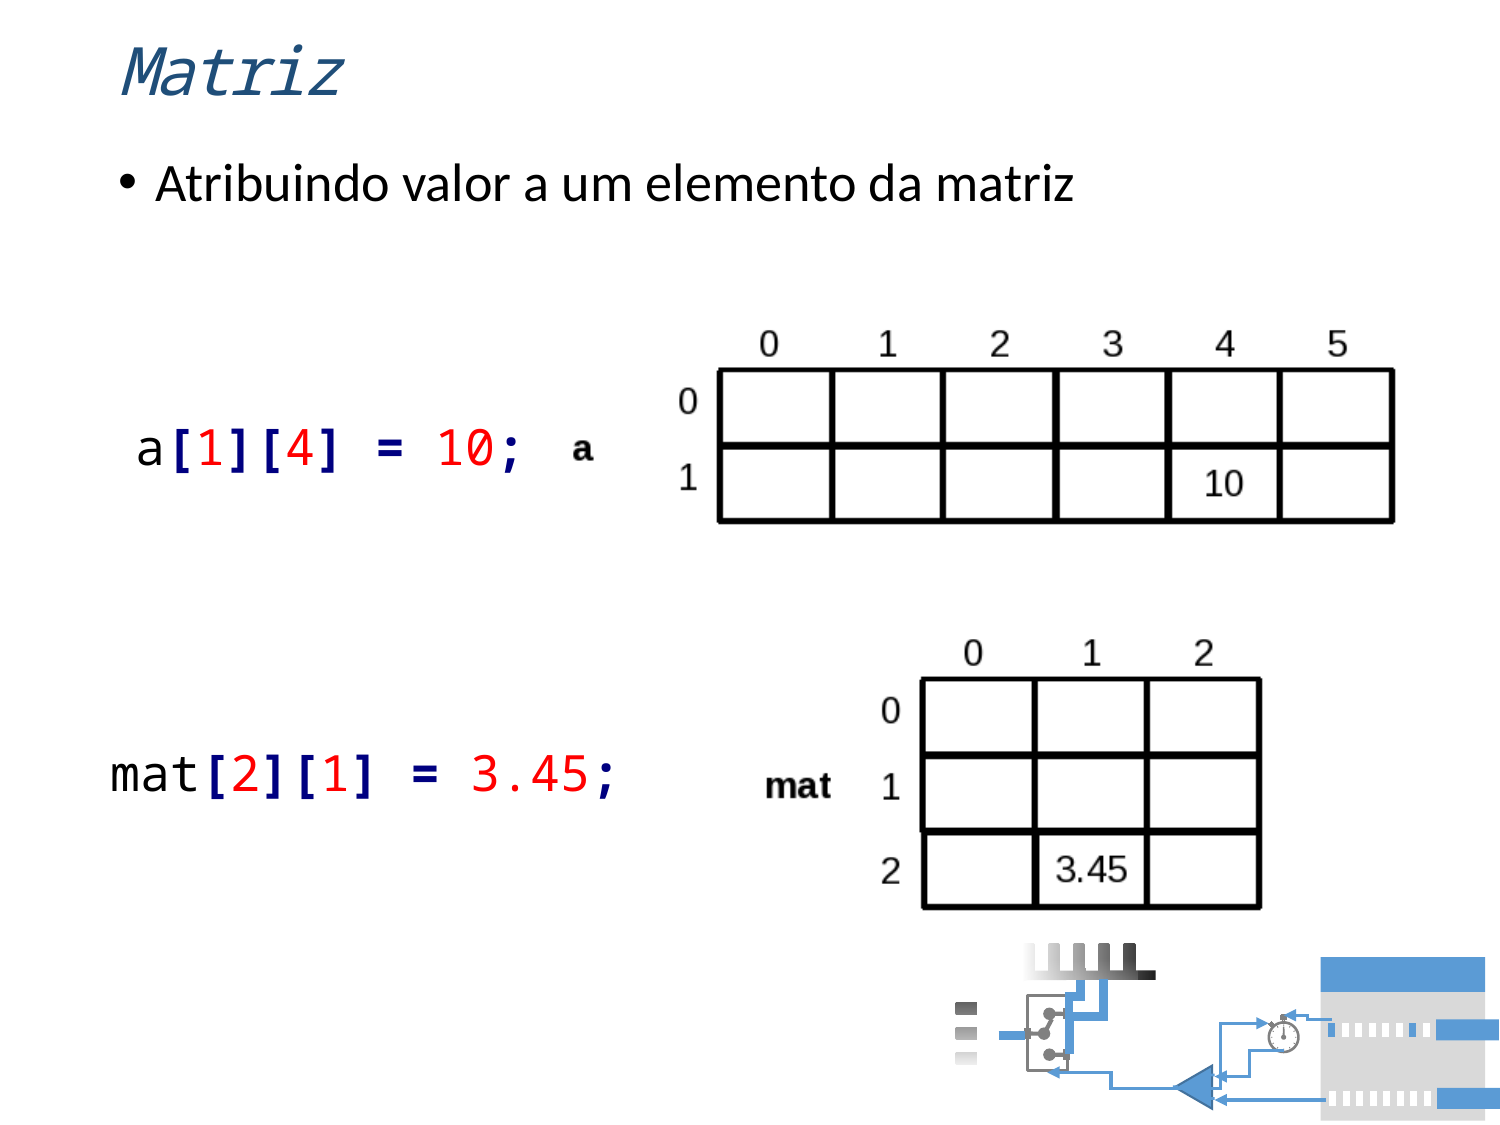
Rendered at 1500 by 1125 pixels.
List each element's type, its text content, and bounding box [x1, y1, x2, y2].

text_box a[1][4] = 10; [120, 407, 541, 483]
picture [558, 315, 1397, 526]
text_box mat[2][1] = 3.45; [95, 734, 635, 809]
picture [749, 624, 1264, 912]
title Matriz [103, 17, 1397, 131]
list Atribuindo valor a um elemento da matriz [103, 147, 1397, 1019]
